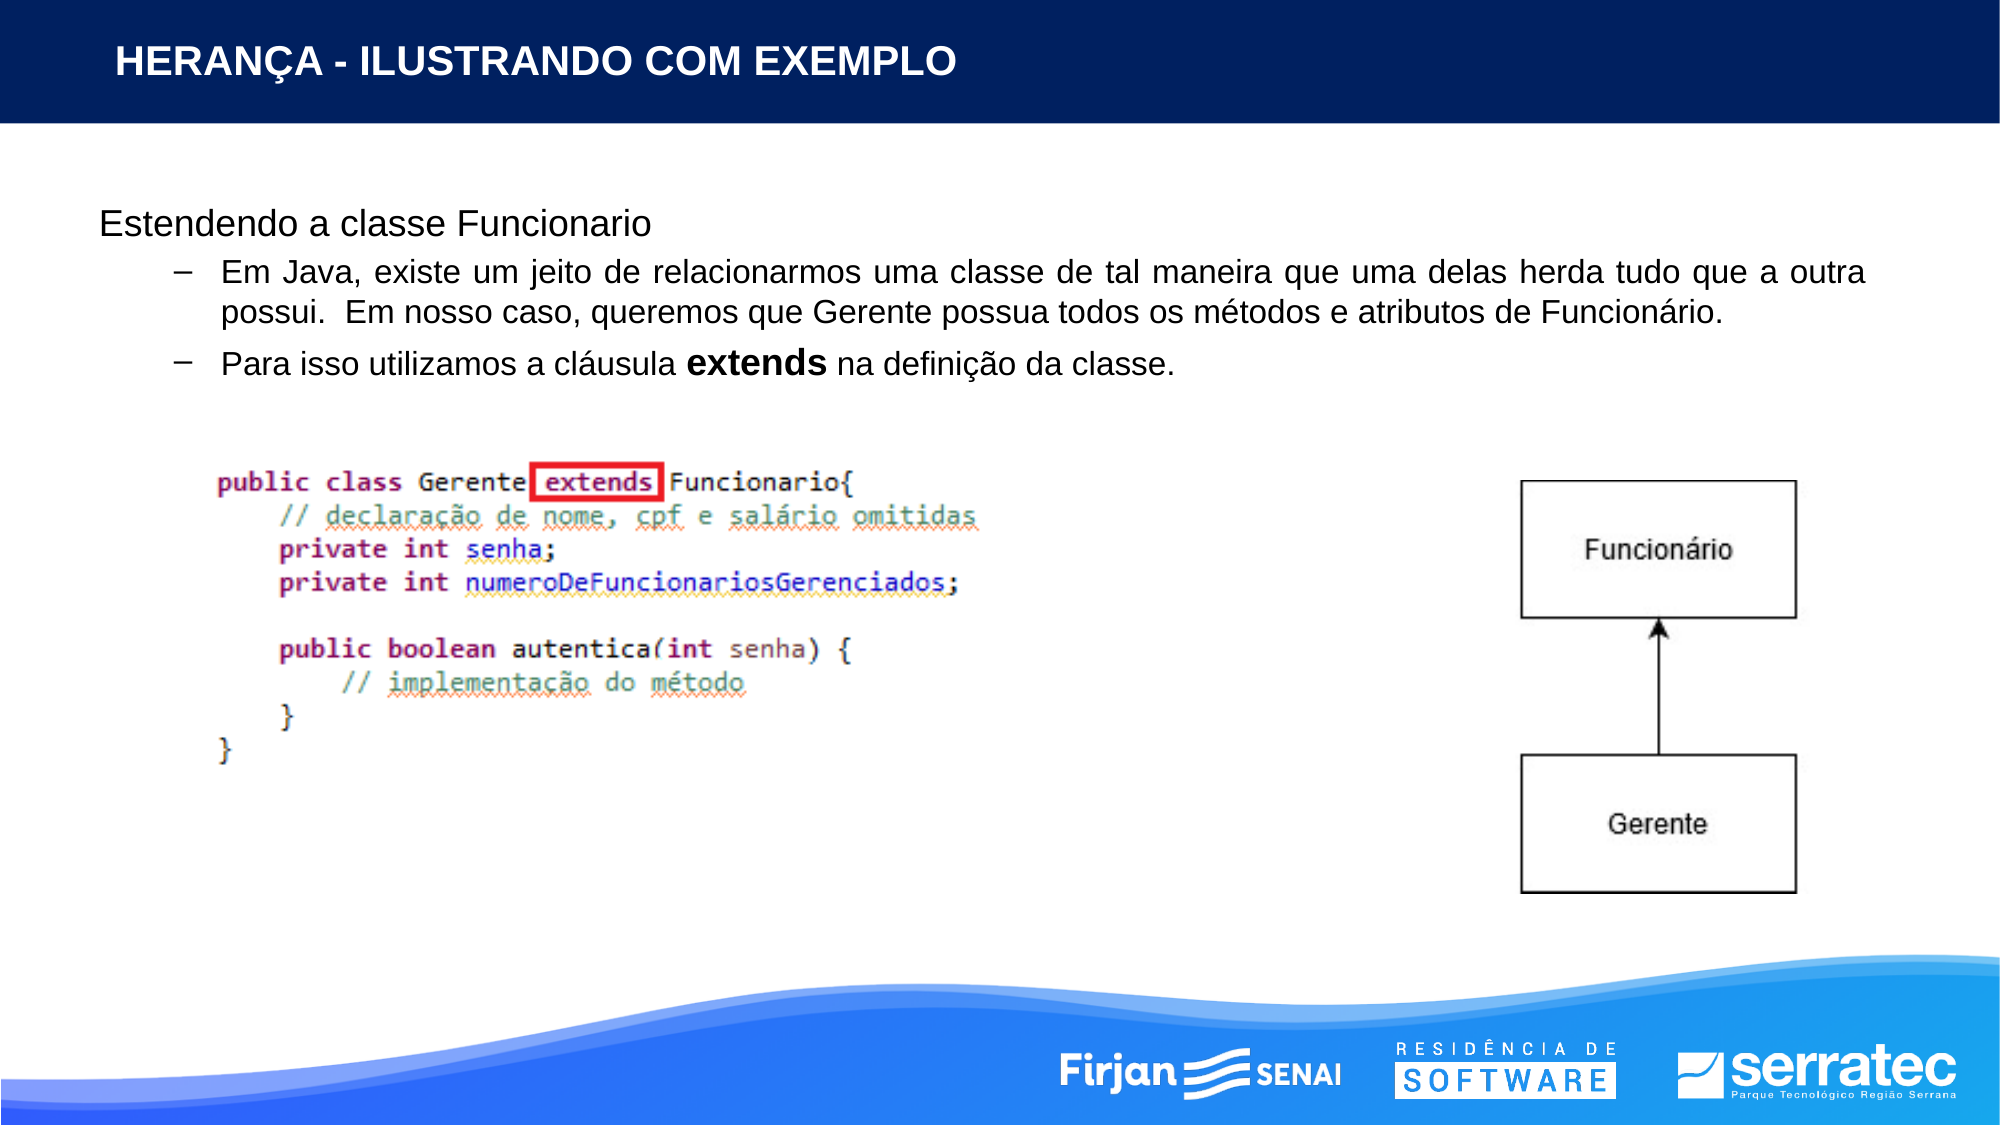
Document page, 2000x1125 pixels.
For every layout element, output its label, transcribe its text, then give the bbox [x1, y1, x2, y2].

picture [1, 942, 2000, 1125]
picture [1480, 480, 1833, 894]
title HERANÇA - ILUSTRANDO COM EXEMPLO [99, 0, 1900, 118]
list Estendendo a classe Funcionario Em Java, existe um jeito de relacionarmos uma classe de tal maneira que uma delas herda tudo que a outra possui. Em nosso caso, queremos que Gerente possua todos os métodos e atributos de Funcionário. Para isso utilizamos a cláusula extends na definição da classe. [83, 191, 1884, 934]
picture [202, 458, 984, 776]
